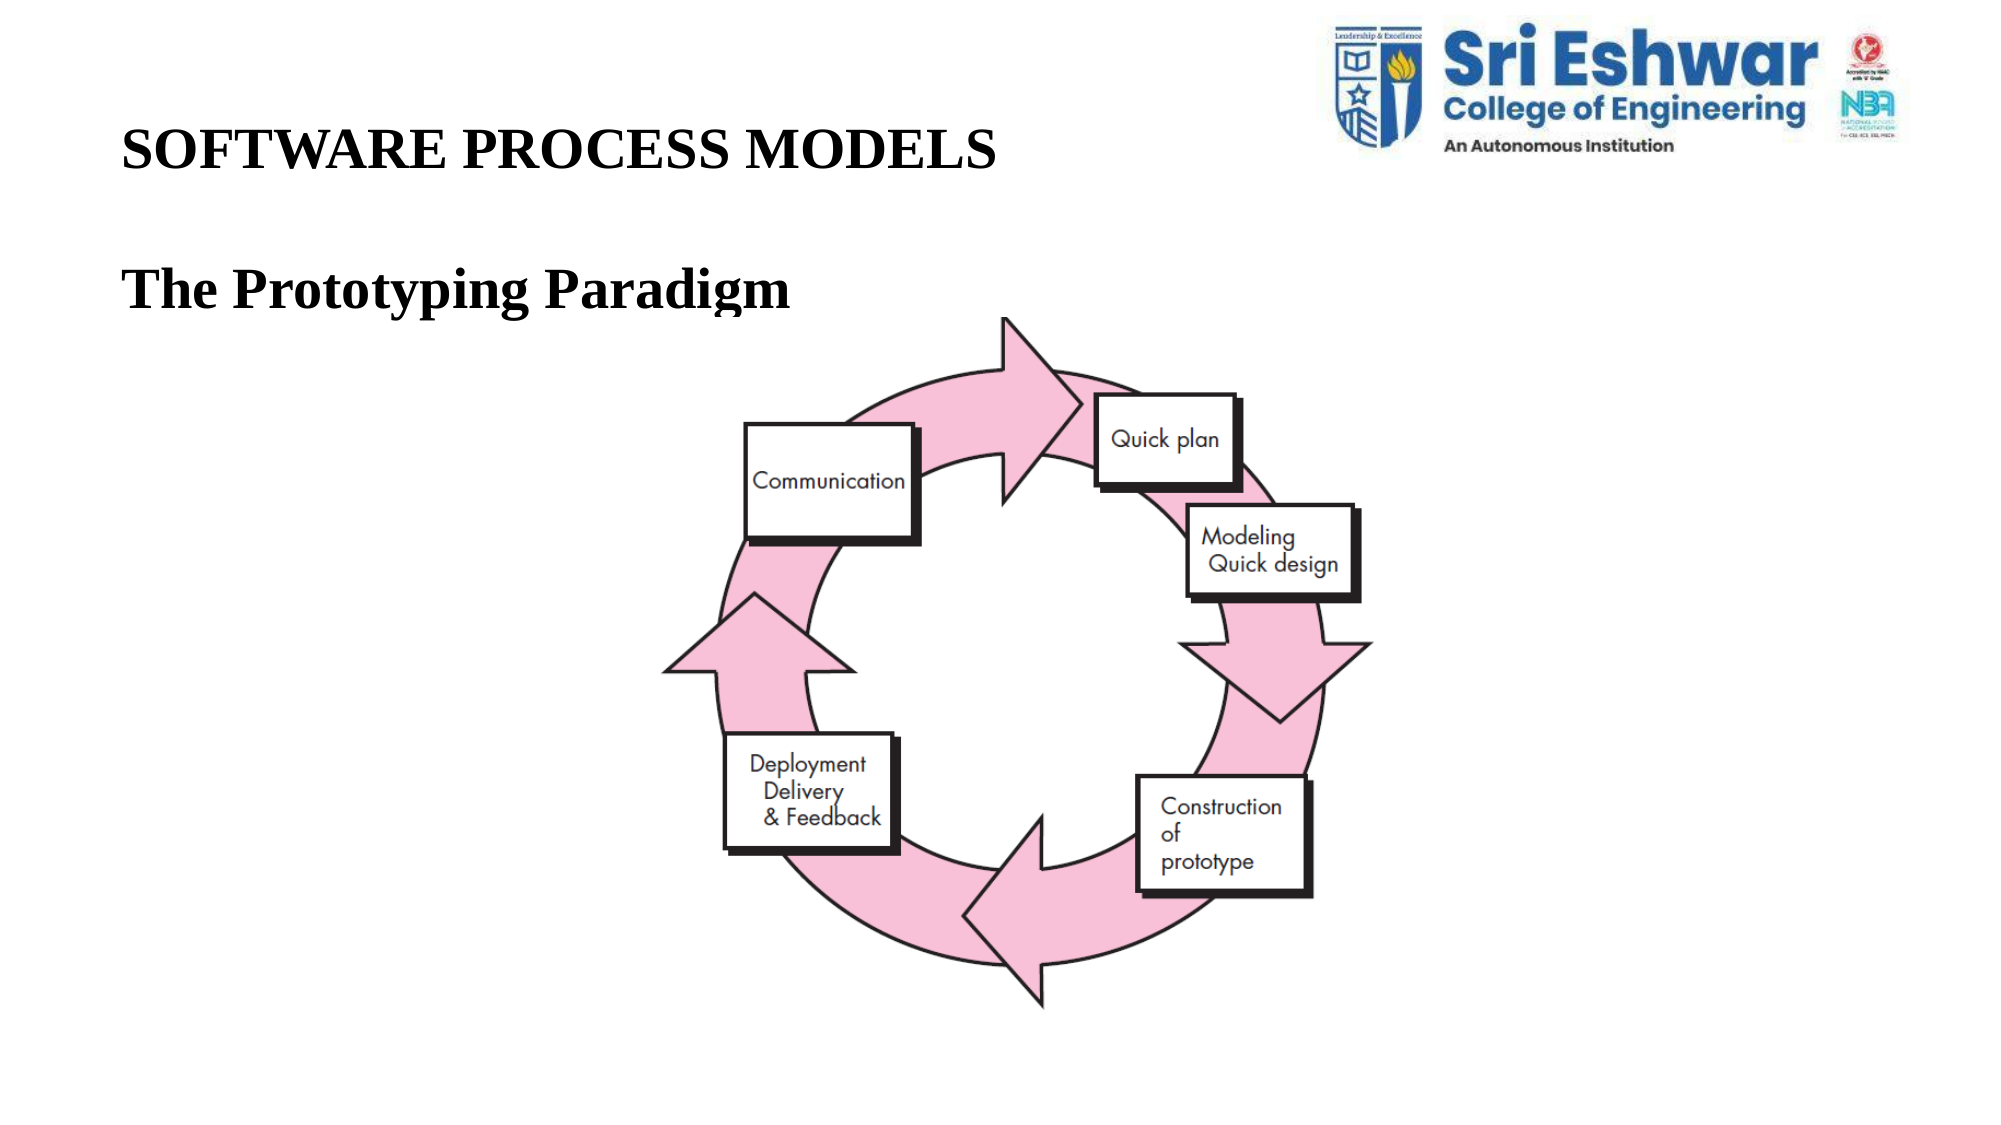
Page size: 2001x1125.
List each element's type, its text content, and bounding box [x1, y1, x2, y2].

text_box SOFTWARE PROCESS MODELS The Prototyping Paradigm [106, 102, 1331, 398]
picture [655, 317, 1401, 1023]
picture [1316, 15, 1910, 161]
